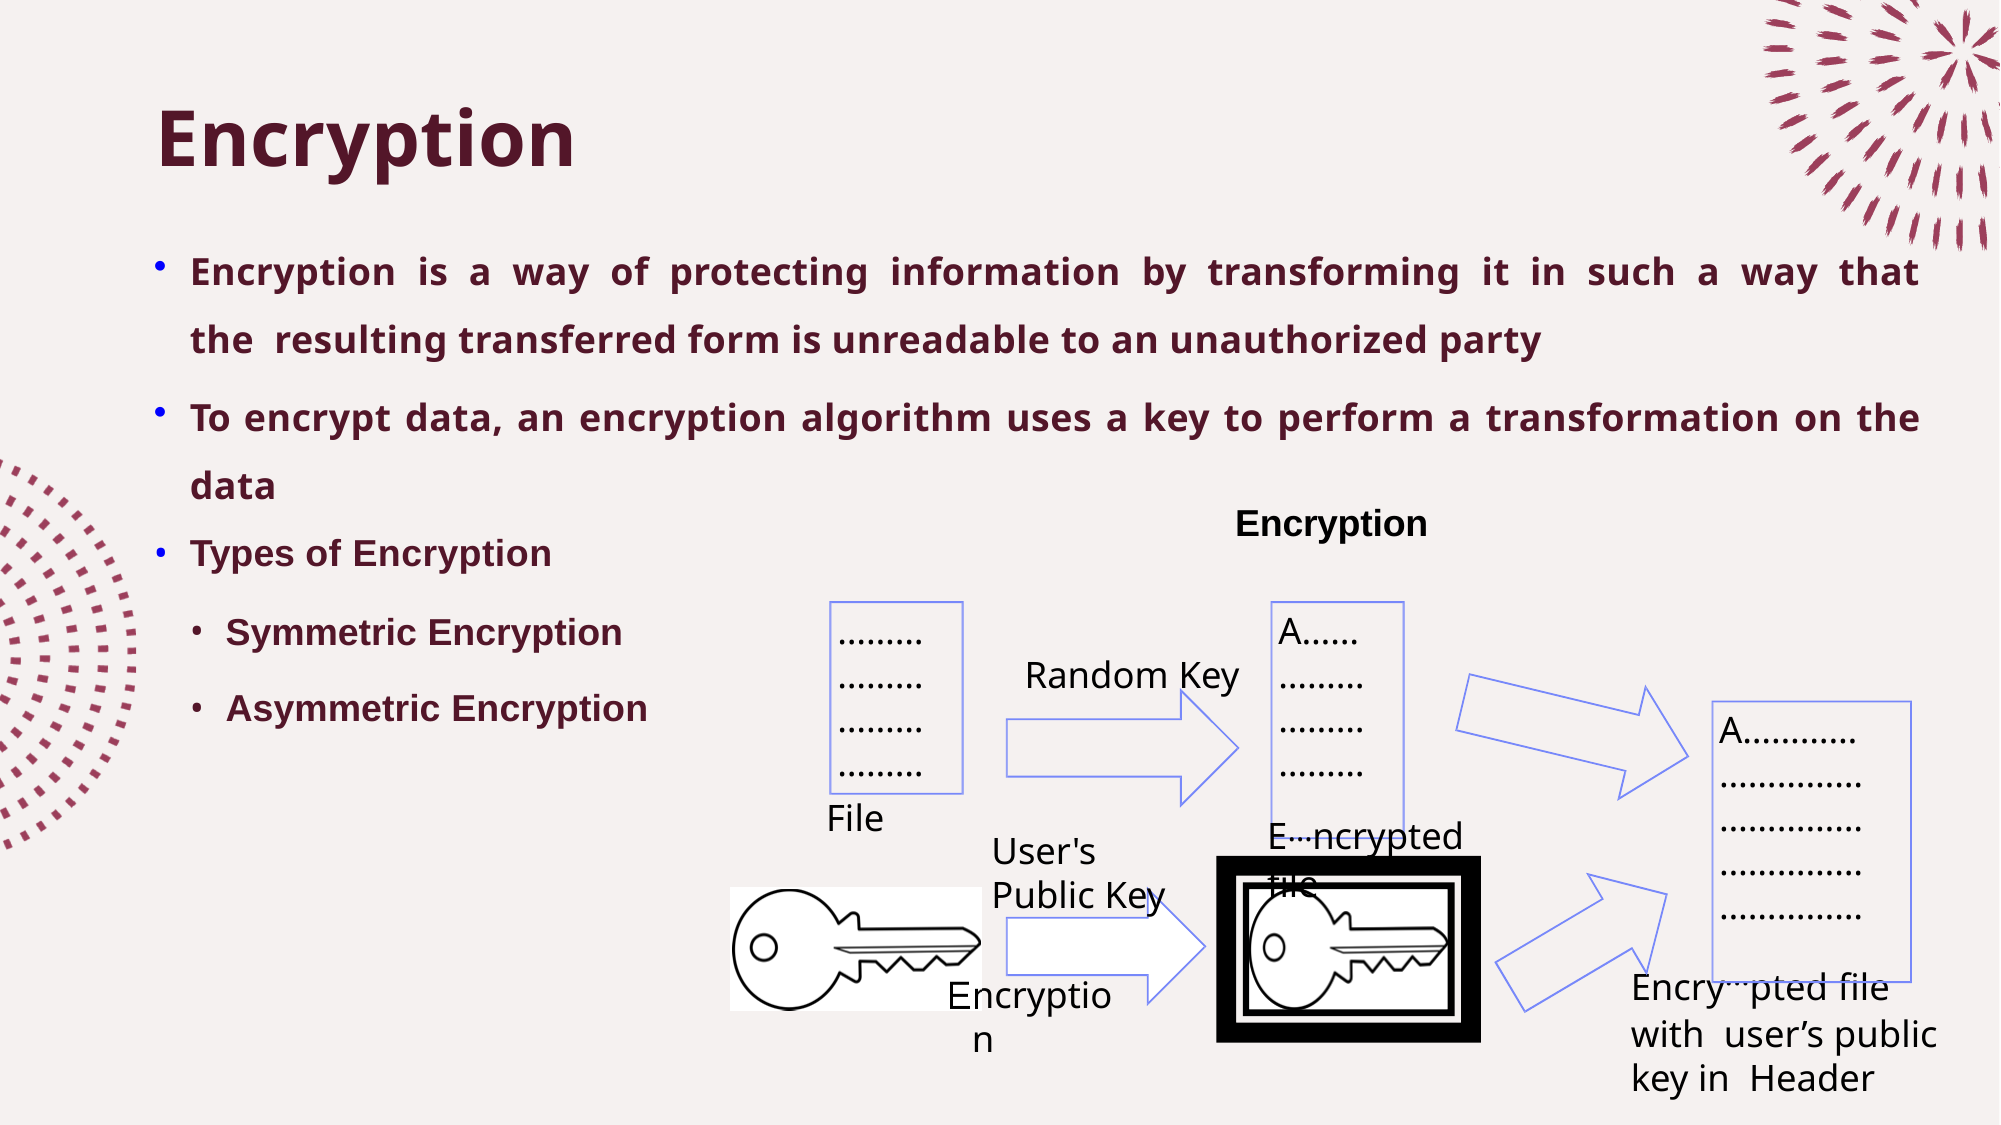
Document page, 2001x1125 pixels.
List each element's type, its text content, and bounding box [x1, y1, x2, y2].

text_box Encryption is a way of protecting information by transforming it in such a way that the resulting transferred form is unreadable to an unauthorized party To encrypt data, an encryption algorithm uses a key to perform a transformation on the data Types of Encryption Symmetric Encryption Asymmetric Encryption [136, 218, 1936, 737]
title Encryption [137, 91, 1762, 191]
text_box [0, 0, 1762, 446]
picture [1762, 0, 2000, 252]
text_box [0, 252, 2000, 1125]
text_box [730, 492, 1952, 1081]
picture [0, 446, 137, 865]
